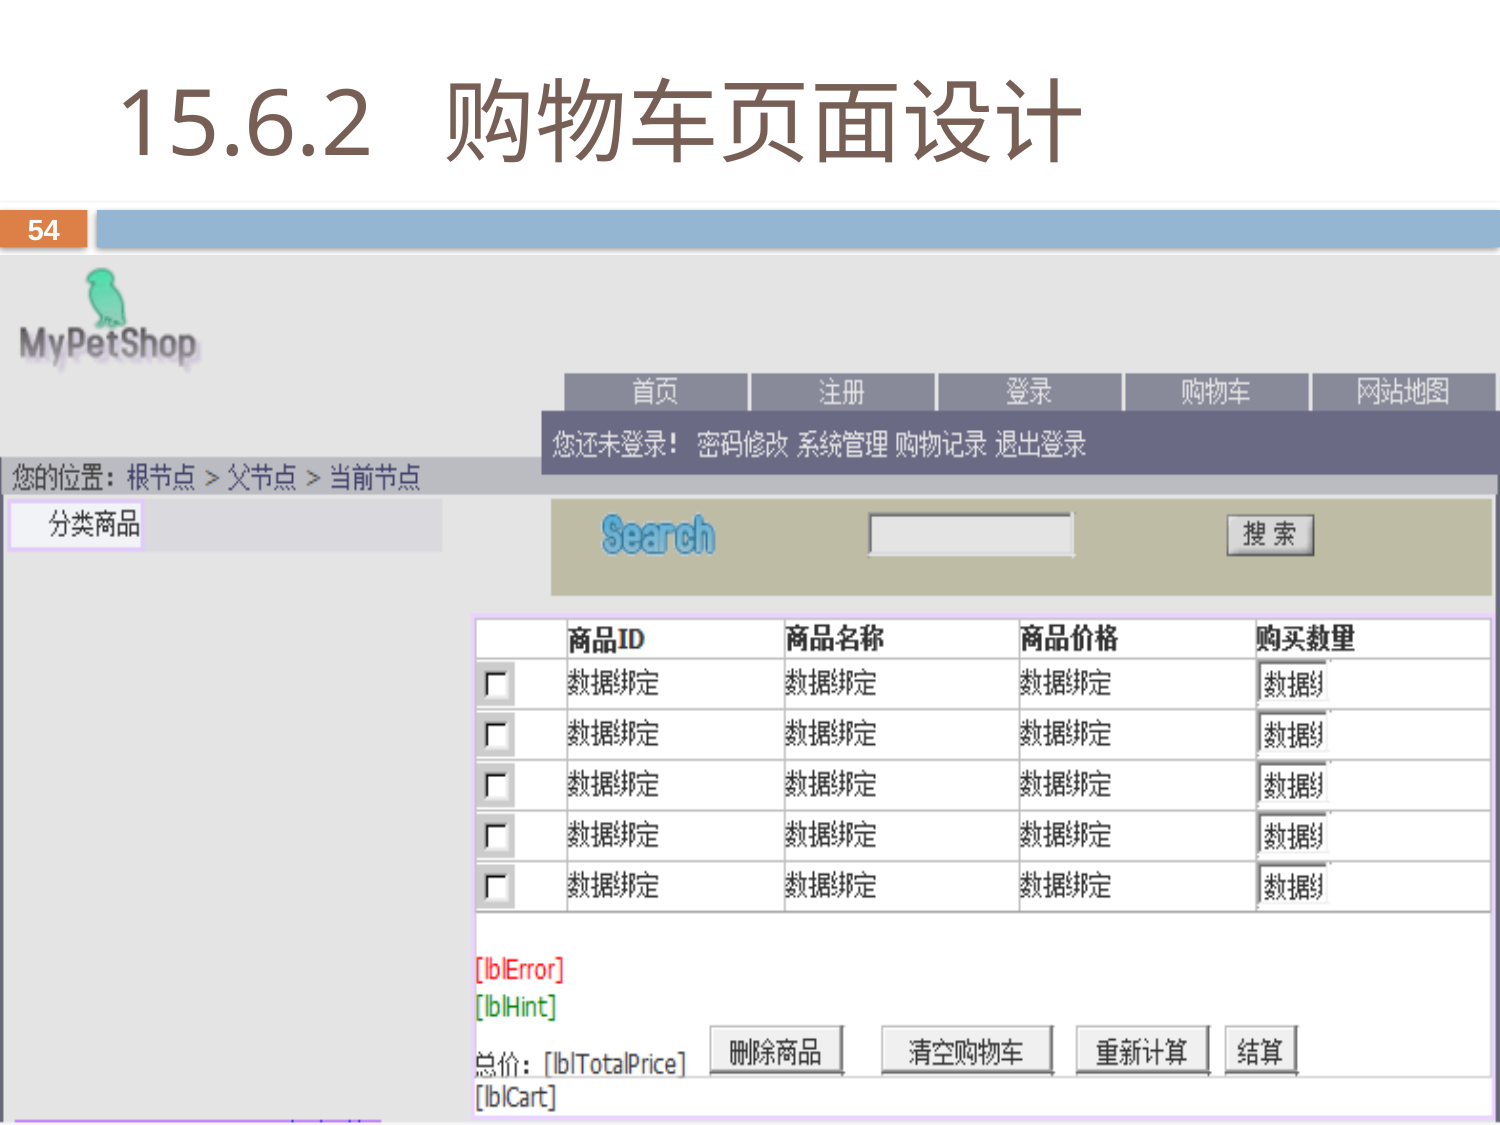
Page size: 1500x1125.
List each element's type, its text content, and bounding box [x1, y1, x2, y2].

title 15.6.2 购物车页面设计 [100, 37, 1438, 200]
slide_number 54 [0, 208, 88, 249]
picture [0, 255, 1500, 1125]
